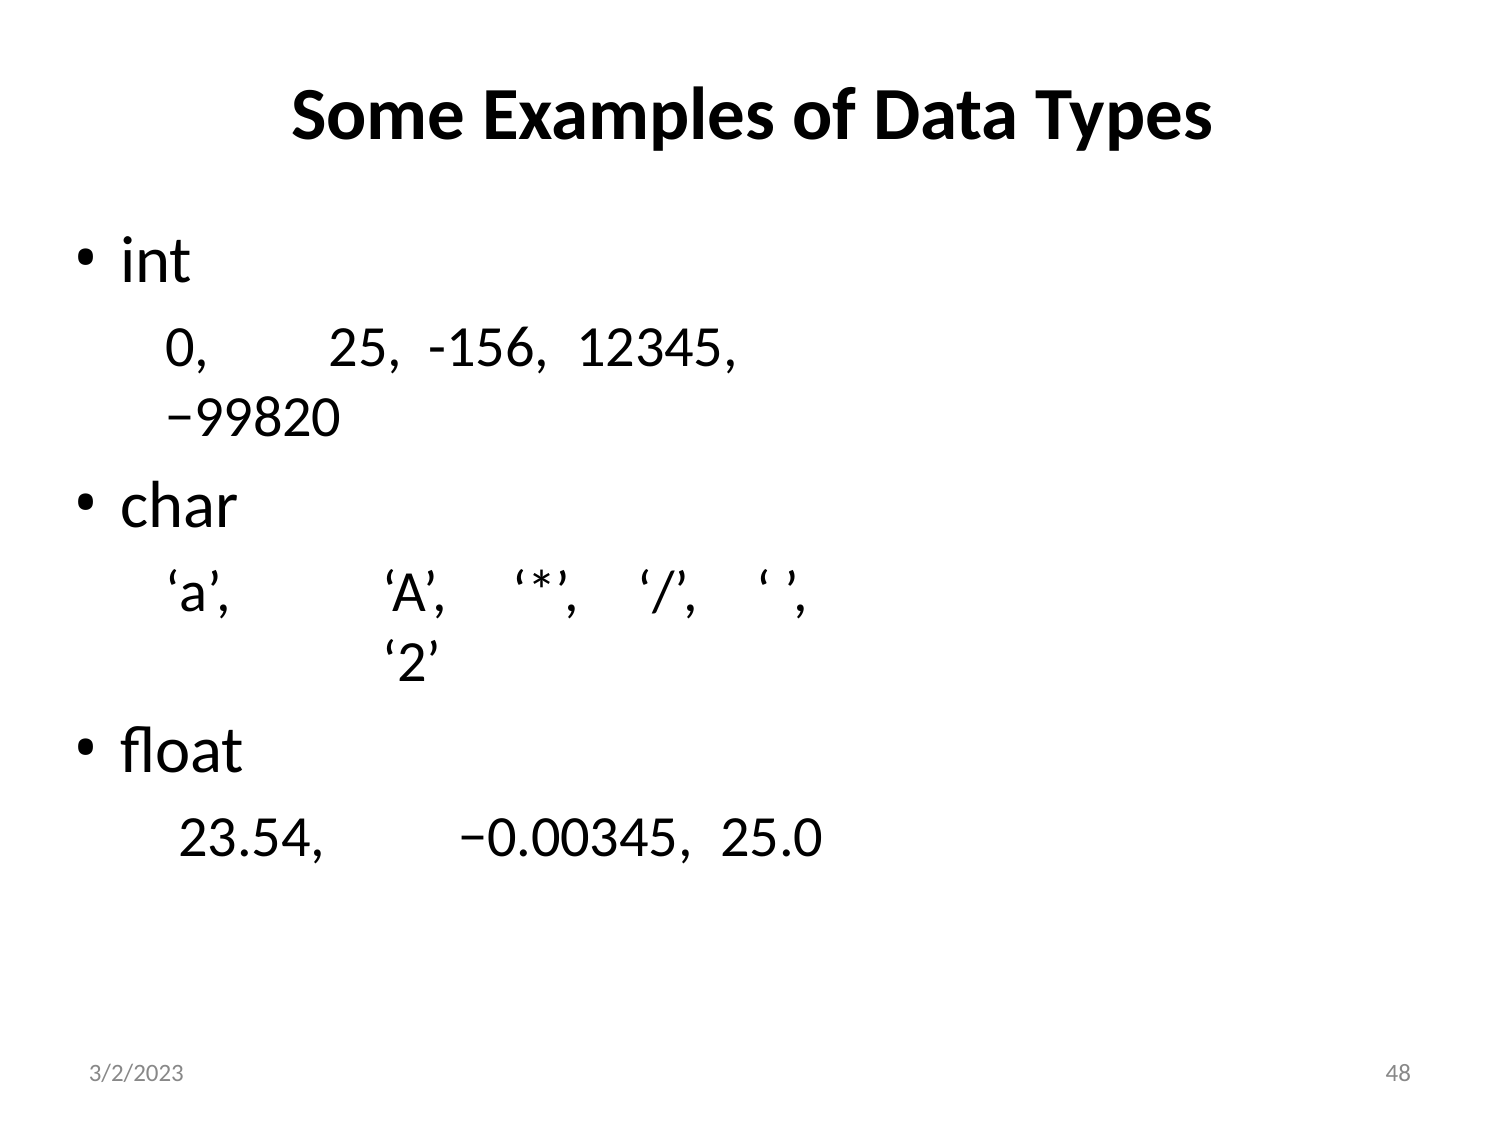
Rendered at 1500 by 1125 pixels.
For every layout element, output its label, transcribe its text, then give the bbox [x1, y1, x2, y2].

text_box int 0, 25, -156, 12345, −99820 char ‘a’, ‘A’, ‘*’, ‘/’, ‘ ’, ‘2’ float 23.54, −0.00345, 25.0 [71, 200, 837, 868]
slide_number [86, 1060, 187, 1125]
title Some Examples of Data Types [289, 62, 1222, 253]
slide_number 48 [1379, 1060, 1418, 1125]
